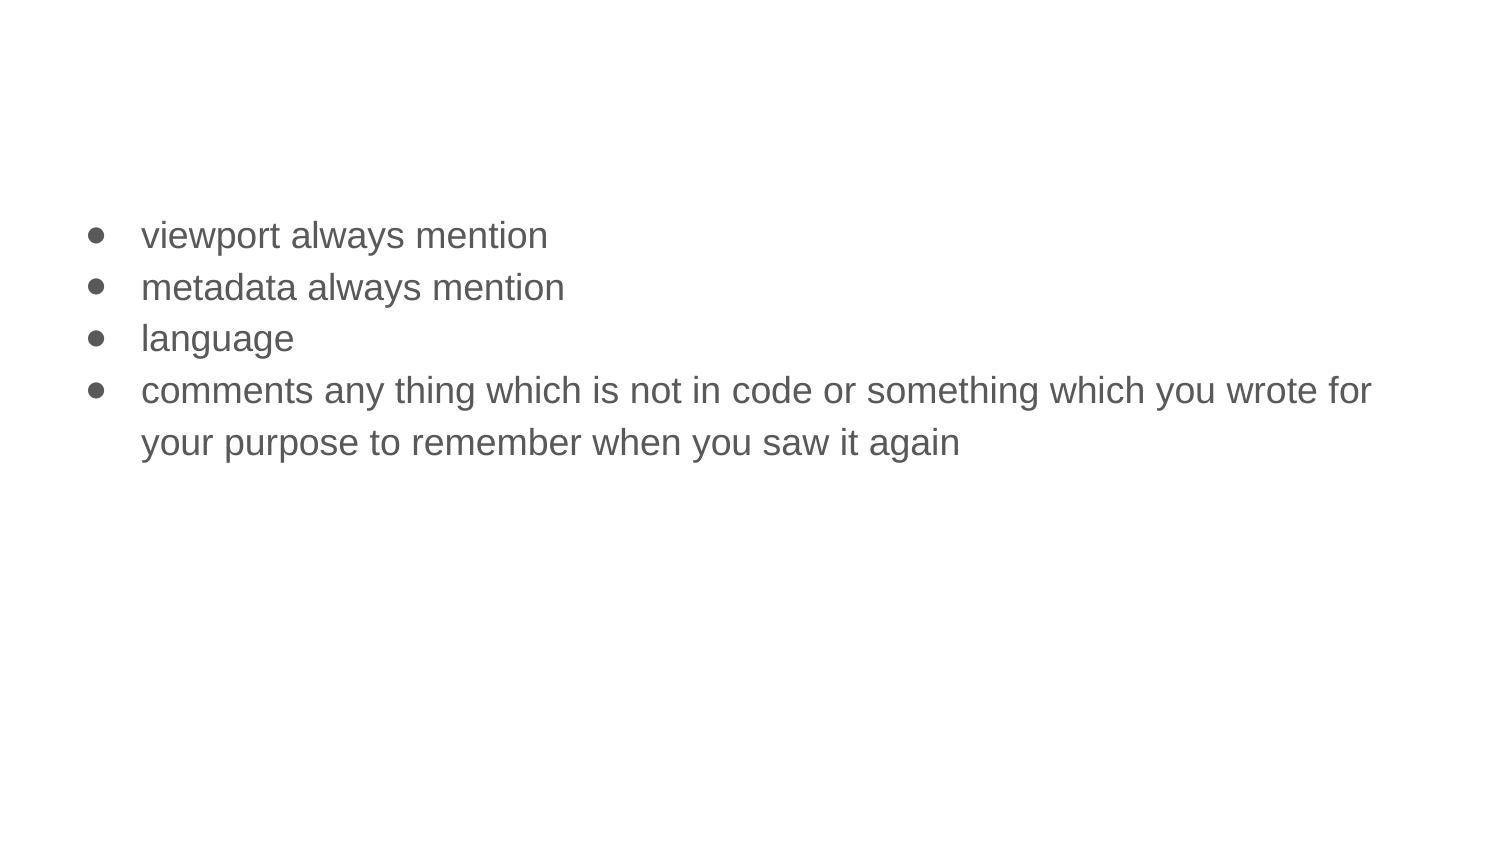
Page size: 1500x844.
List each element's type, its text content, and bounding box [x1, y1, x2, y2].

list viewport always mention metadata always mention language comments any thing which is not in code or something which you wrote for your purpose to remember when you saw it again [51, 189, 1449, 750]
